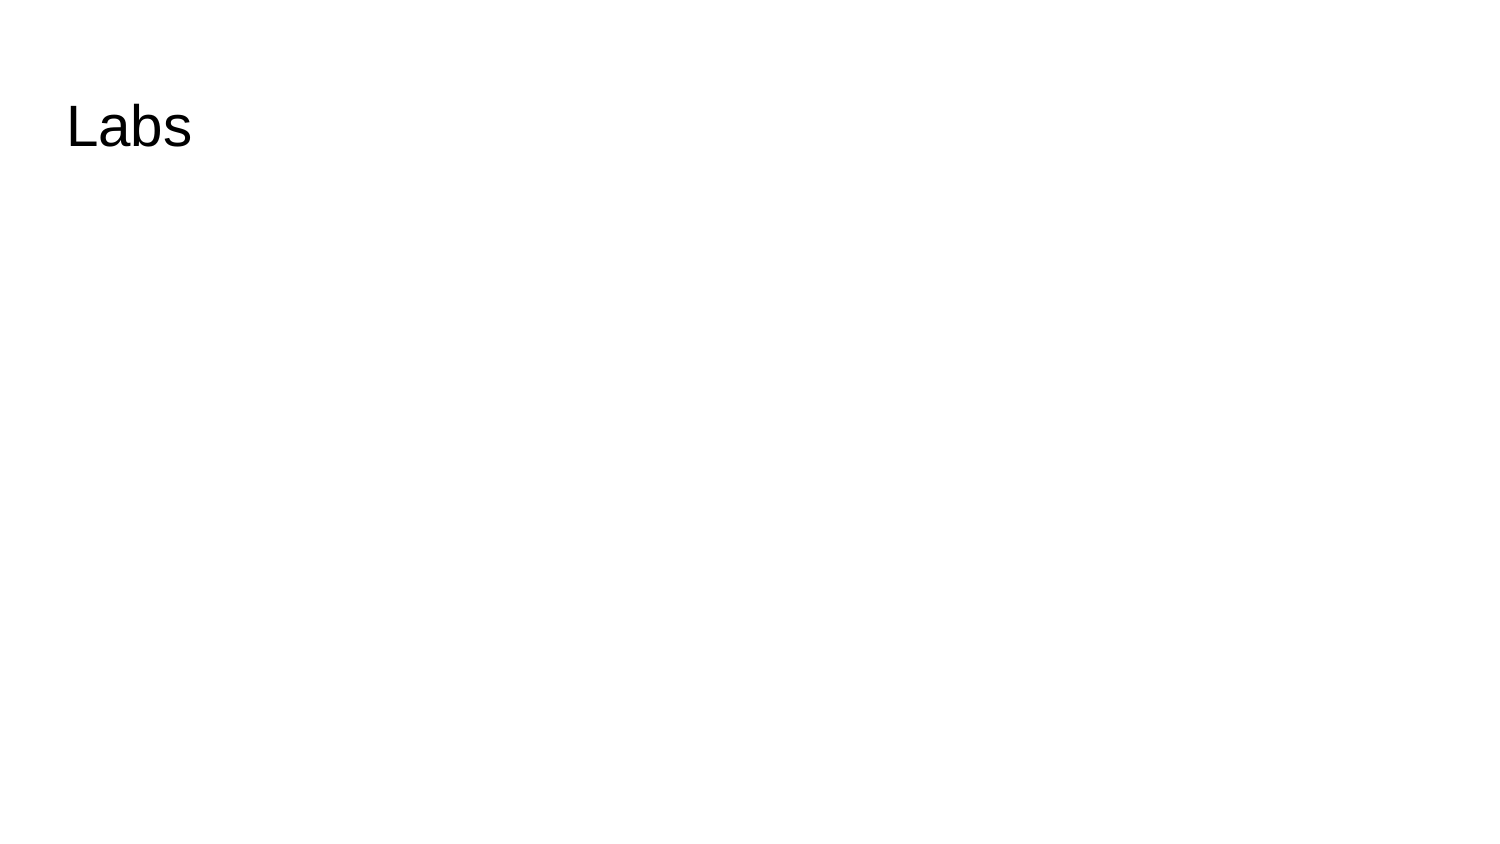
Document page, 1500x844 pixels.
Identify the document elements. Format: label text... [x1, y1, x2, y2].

title Labs [51, 72, 1449, 167]
